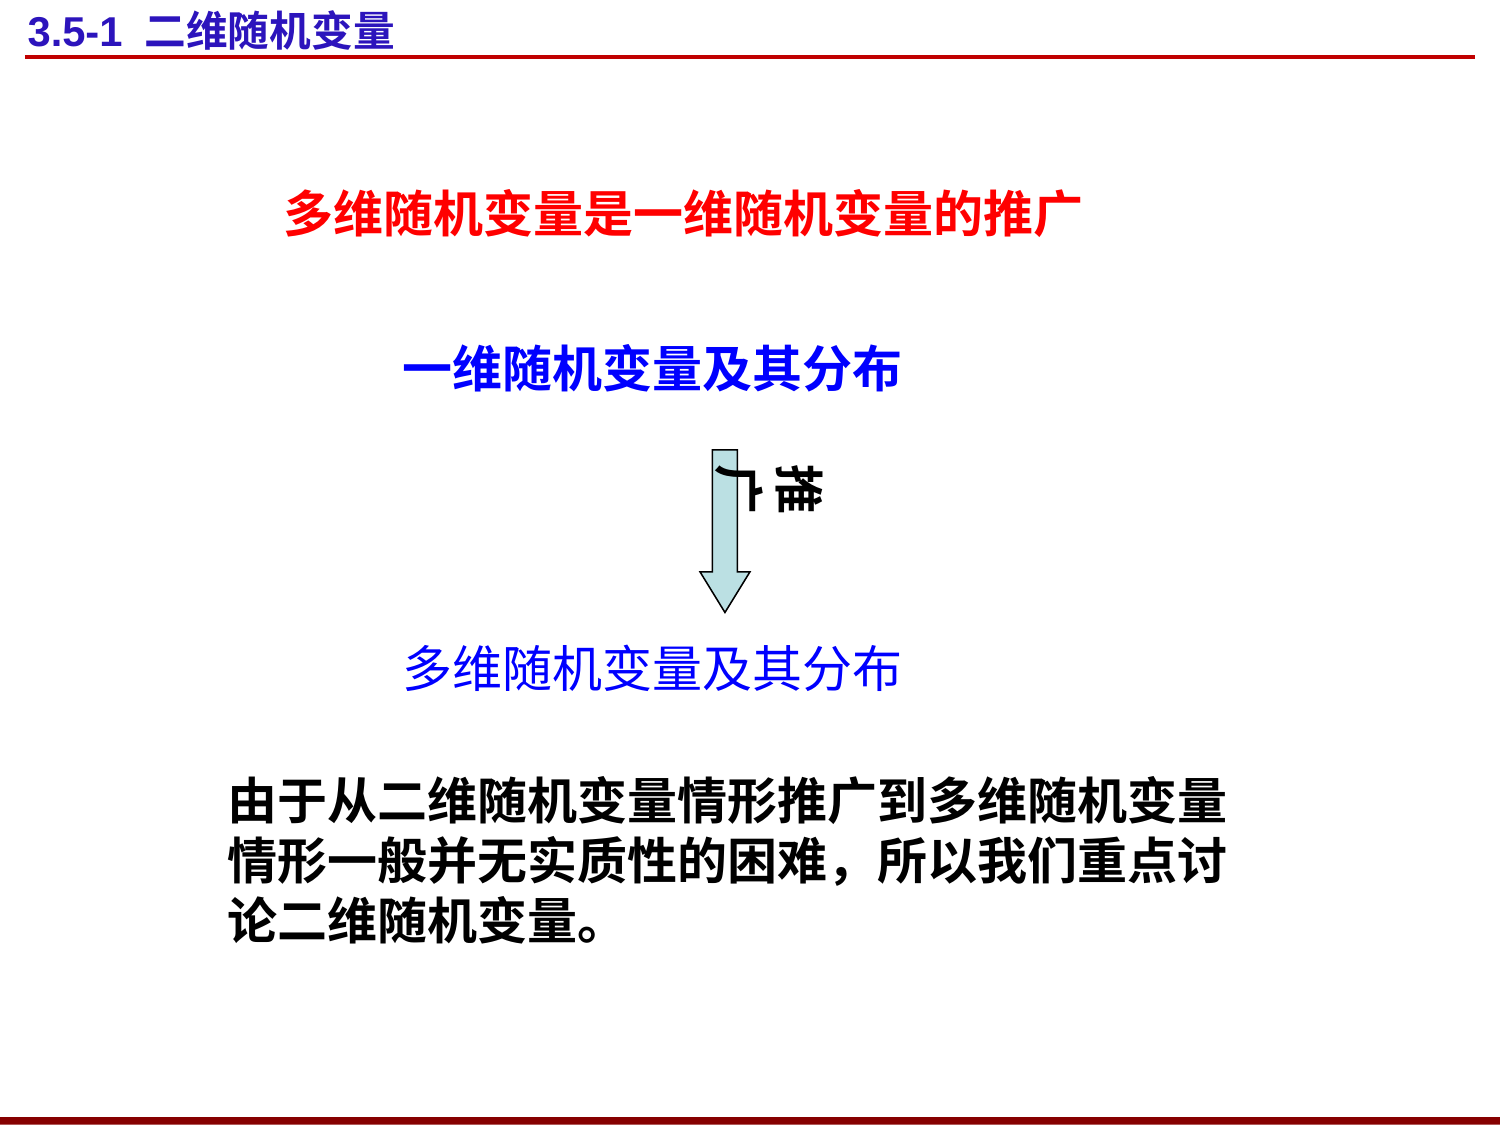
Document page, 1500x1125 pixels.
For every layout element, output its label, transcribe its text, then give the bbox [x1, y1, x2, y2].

text_box 多维随机变量及其分布 [387, 629, 1102, 705]
title 3.5-1 二维随机变量 [12, 6, 1304, 53]
text_box 多维随机变量是一维随机变量的推广 [268, 174, 1099, 250]
text_box 一维随机变量及其分布 [387, 329, 1102, 405]
text_box 由于从二维随机变量情形推广到多维随机变量情形一般并无实质性的困难，所以我们重点讨论二维随机变量。 [212, 762, 1288, 958]
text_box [699, 449, 838, 613]
